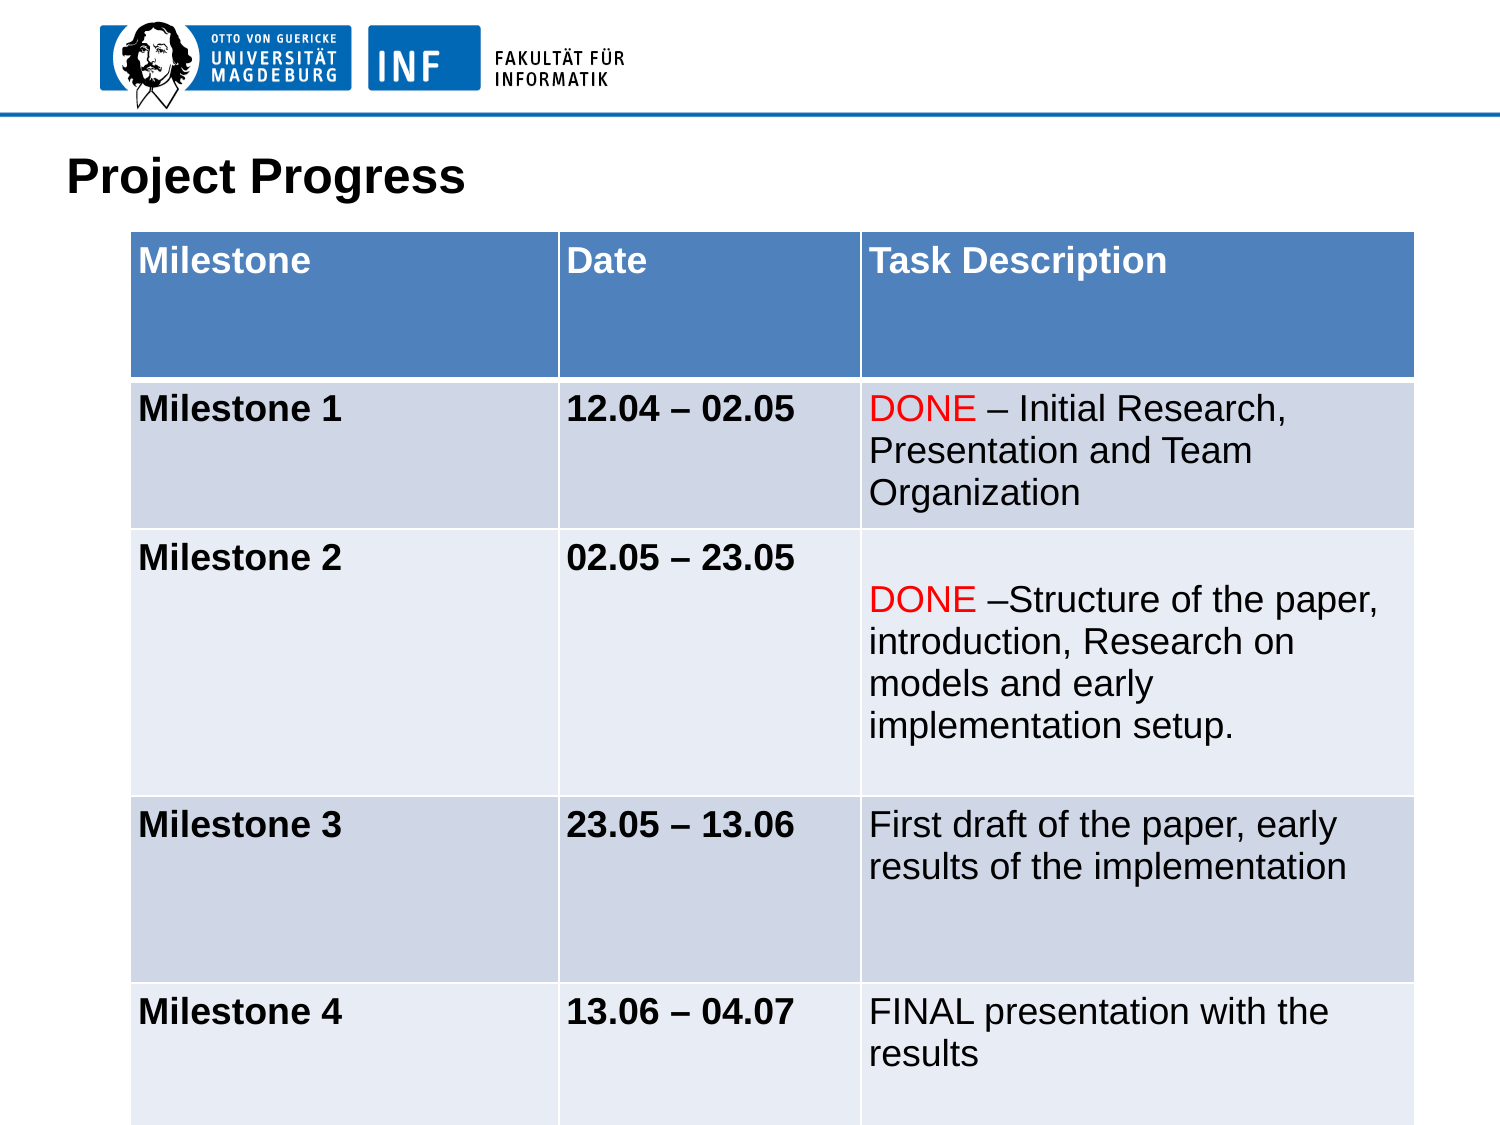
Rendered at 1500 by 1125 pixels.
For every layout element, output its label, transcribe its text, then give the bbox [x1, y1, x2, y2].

table_cell First draft of the paper, early results of the implementation [862, 797, 1414, 982]
table_cell FINAL presentation with the results [862, 984, 1414, 1125]
table_cell Milestone 2 [131, 530, 558, 795]
table_cell Milestone 3 [131, 797, 558, 982]
table_cell 23.05 – 13.06 [560, 797, 860, 982]
table_cell Milestone 1 [131, 383, 558, 528]
table_cell 02.05 – 23.05 [560, 530, 860, 795]
table_header Task Description [862, 232, 1414, 377]
text_box Project Progress [59, 136, 475, 212]
table_cell DONE – Initial Research, Presentation and Team Organization [862, 383, 1414, 528]
table_header Date [560, 232, 860, 377]
table_cell Milestone 4 [131, 984, 558, 1125]
table_cell 13.06 – 04.07 [560, 984, 860, 1125]
table_cell 12.04 – 02.05 [560, 383, 860, 528]
table_header Milestone [131, 232, 558, 377]
picture [0, 0, 1500, 1125]
table_cell DONE –Structure of the paper, introduction, Research on models and early implementation setup. [862, 530, 1414, 795]
